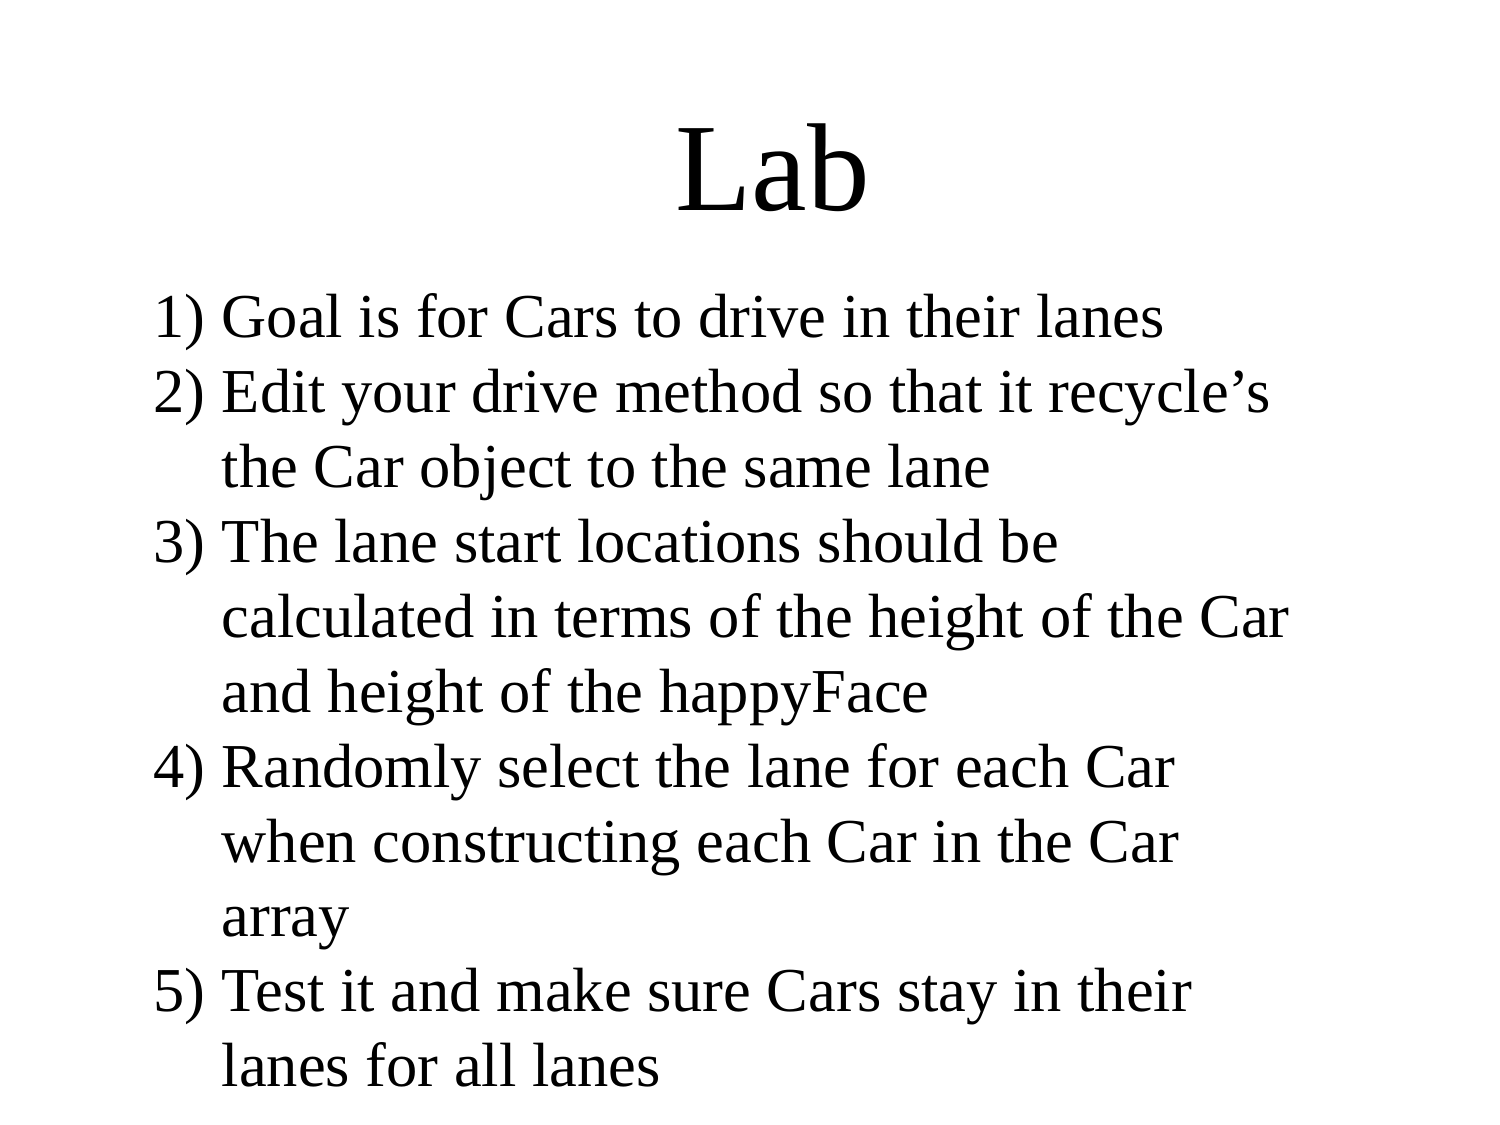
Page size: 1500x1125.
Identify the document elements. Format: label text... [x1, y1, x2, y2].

text_box Lab [236, 78, 1309, 259]
text_box Goal is for Cars to drive in their lanes Edit your drive method so that it recycle’s the Car object to the same lane The lane start locations should be calculated in terms of the height of the Car and height of the happyFace Randomly select the lane for each Car when constructing each Car in the Car array Test it and make sure Cars stay in their lanes for all lanes [131, 259, 1337, 401]
